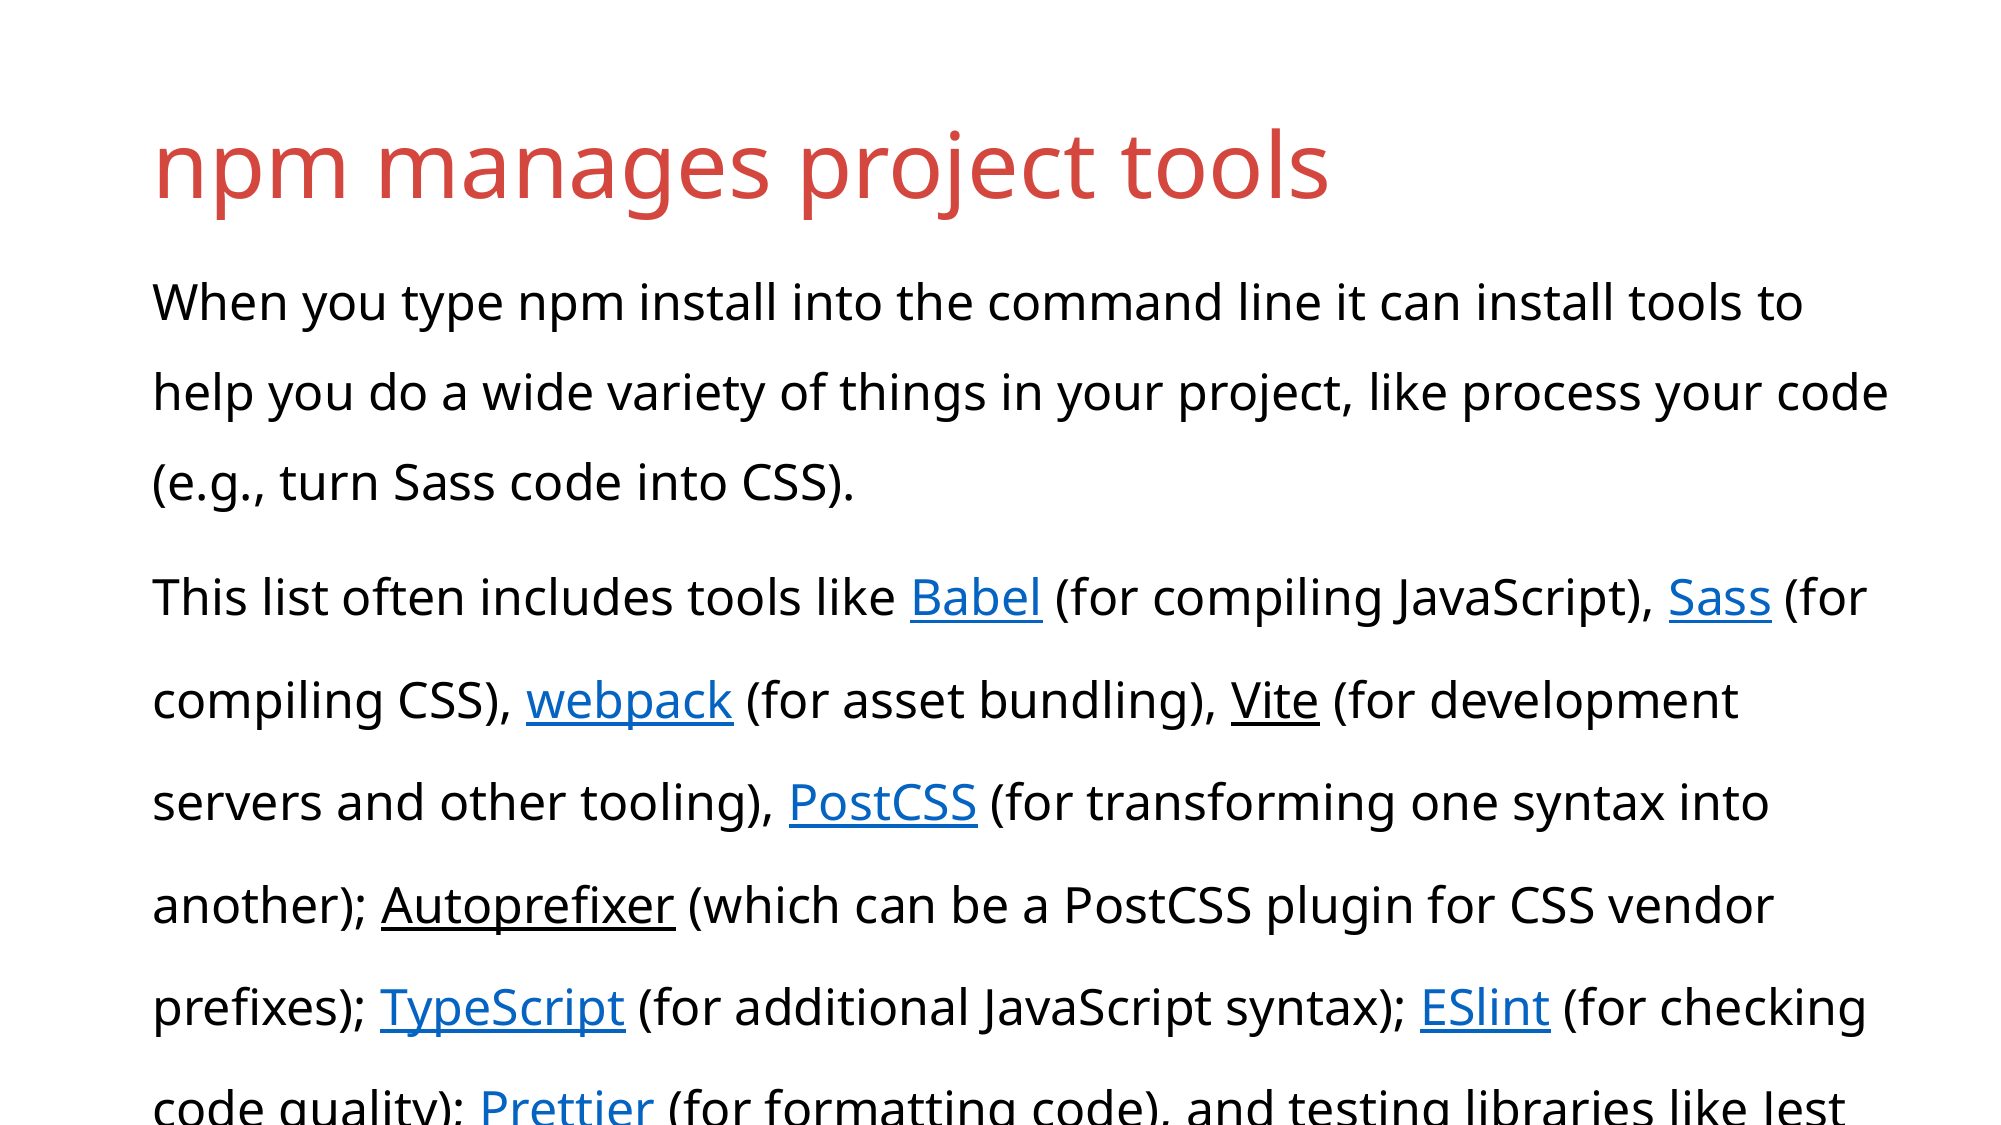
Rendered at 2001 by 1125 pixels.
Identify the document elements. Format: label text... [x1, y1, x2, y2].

list When you type npm install into the command line it can install tools to help you do a wide variety of things in your project, like process your code (e.g., turn Sass code into CSS). This list often includes tools like Babel (for compiling JavaScript), Sass (for compiling CSS), webpack (for asset bundling), Vite (for development servers and other tooling), PostCSS (for transforming one syntax into another); Autoprefixer (which can be a PostCSS plugin for CSS vendor prefixes); TypeScript (for additional JavaScript syntax); ESlint (for checking code quality); Prettier (for formatting code), and testing libraries like Jest or Cypress. [137, 233, 1927, 1066]
title npm manages project tools [137, 59, 1863, 233]
